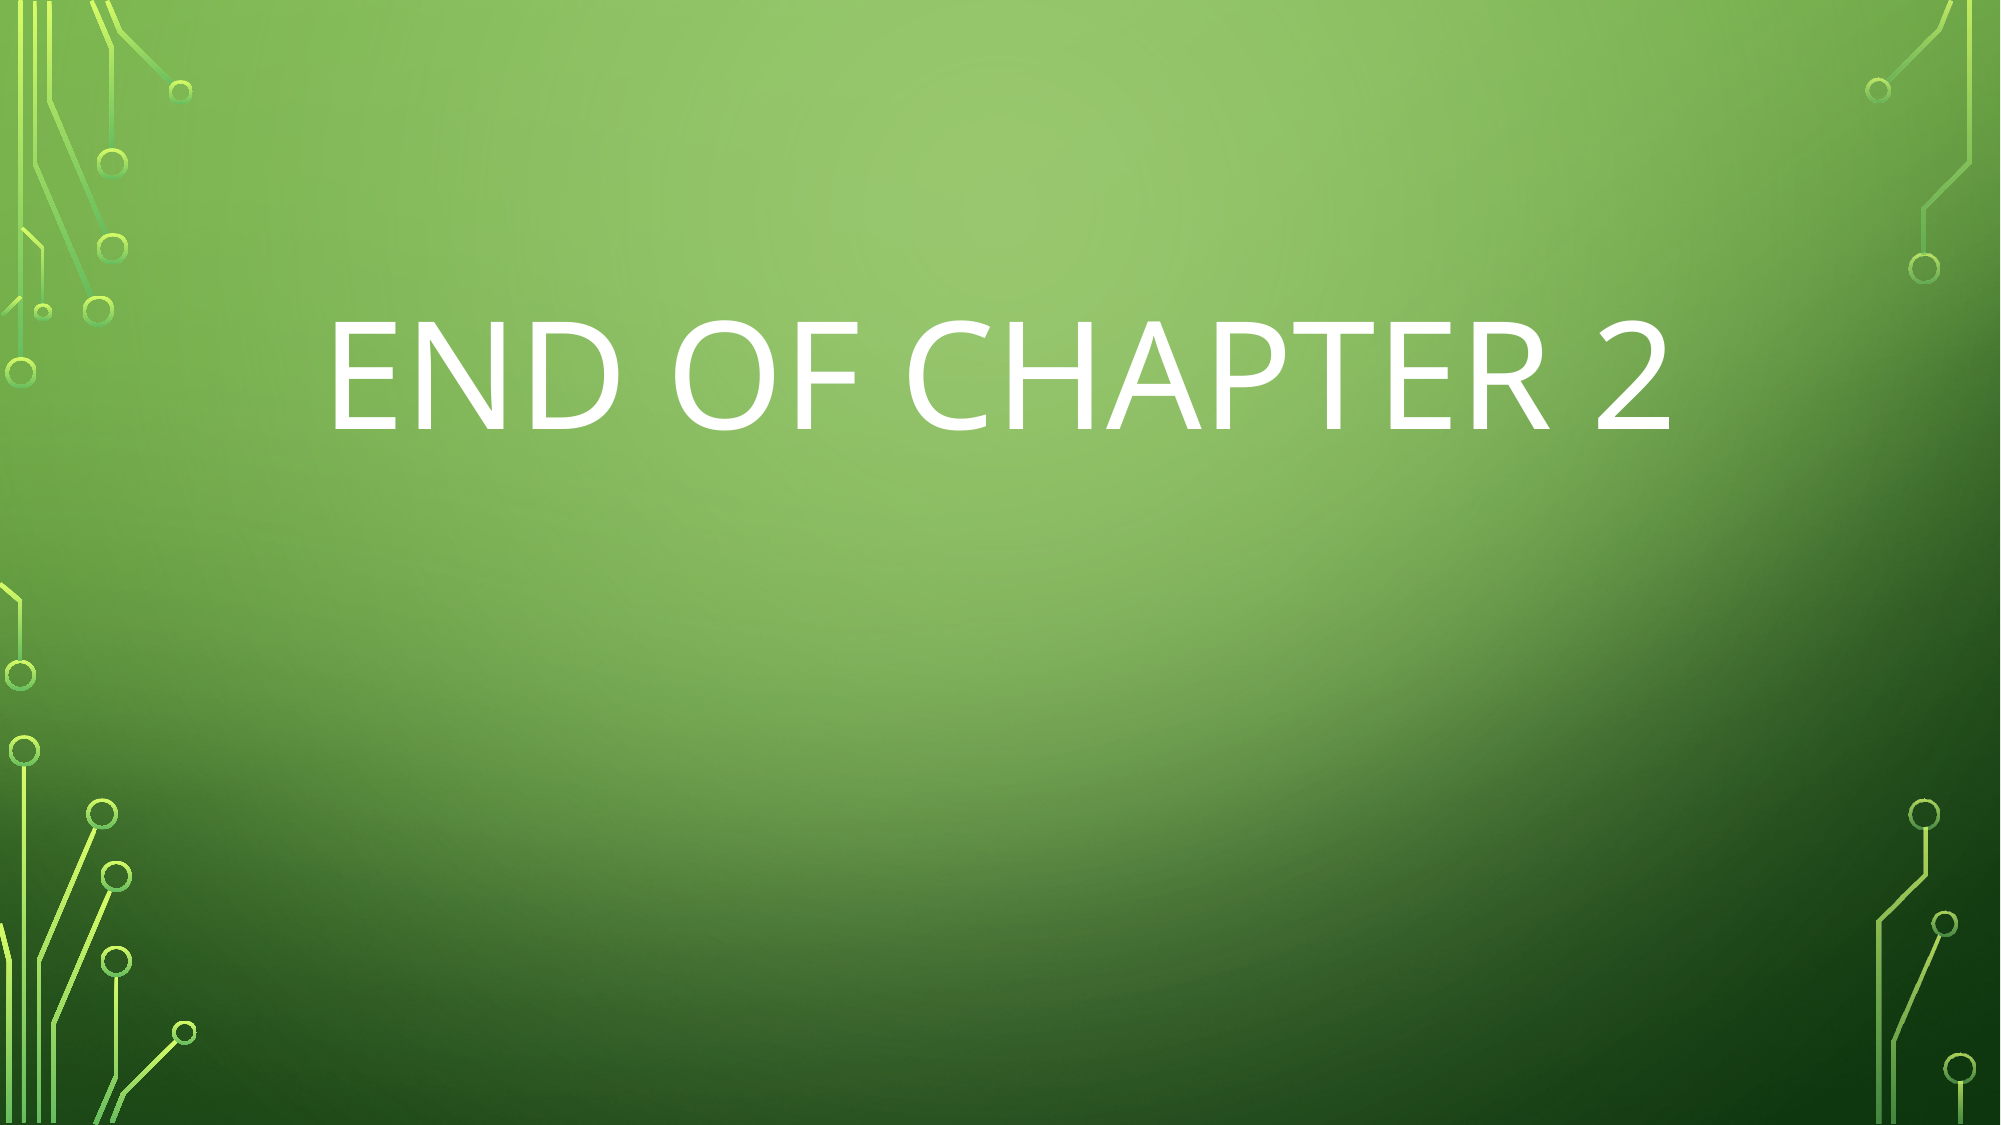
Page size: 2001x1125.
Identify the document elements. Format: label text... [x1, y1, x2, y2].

title END of Chapter 2 [187, 99, 1813, 663]
